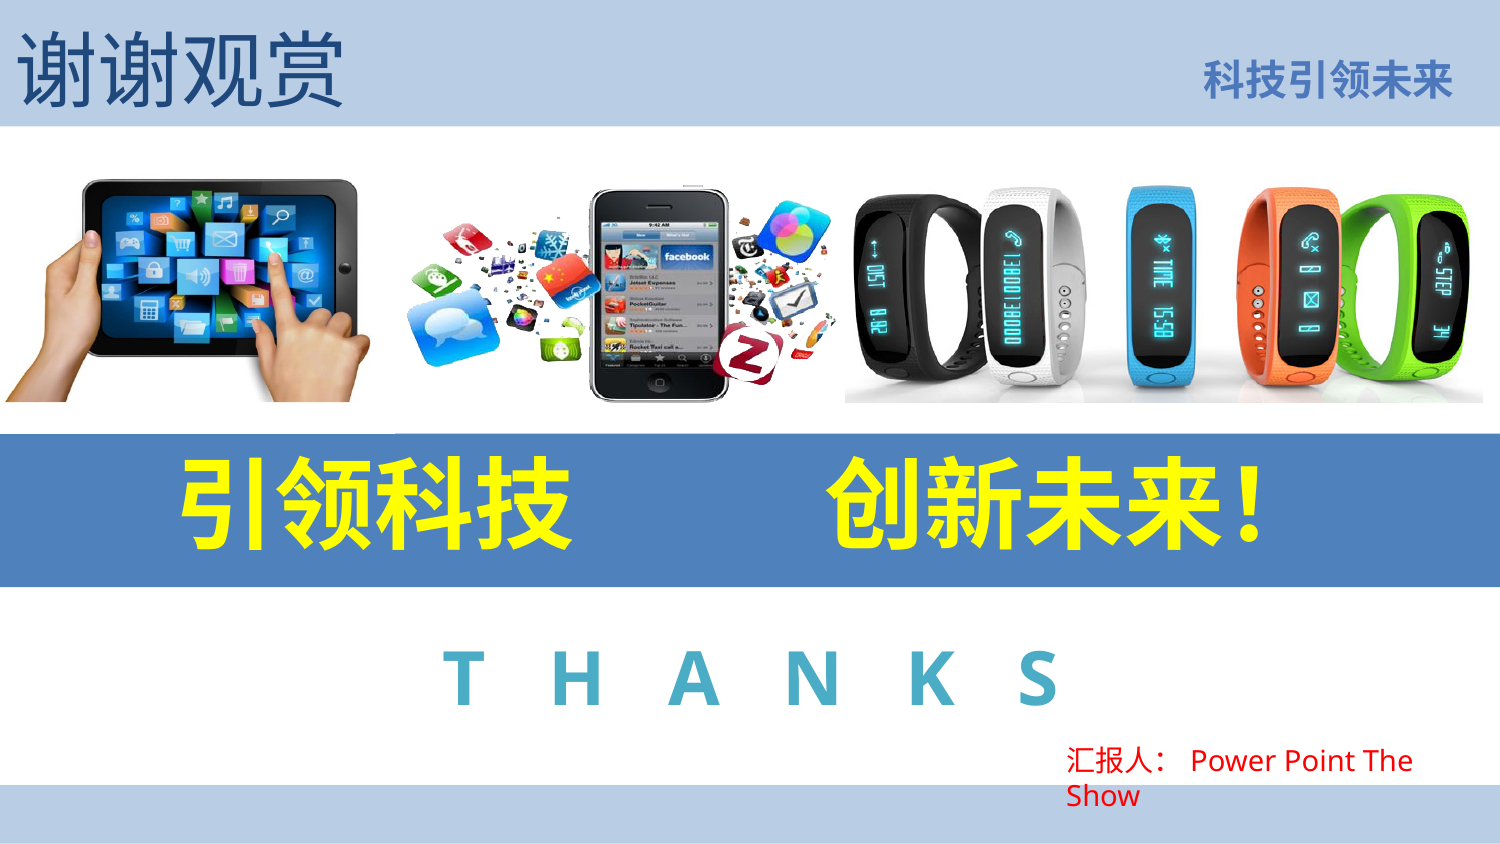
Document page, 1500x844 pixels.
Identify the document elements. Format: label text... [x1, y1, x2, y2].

picture [405, 185, 840, 403]
picture [845, 161, 1483, 403]
picture [0, 161, 395, 434]
title 谢谢观赏 [0, 0, 668, 126]
list 引领科技 创新未来！ [0, 433, 1500, 588]
text_box THANKS [301, 622, 1202, 722]
